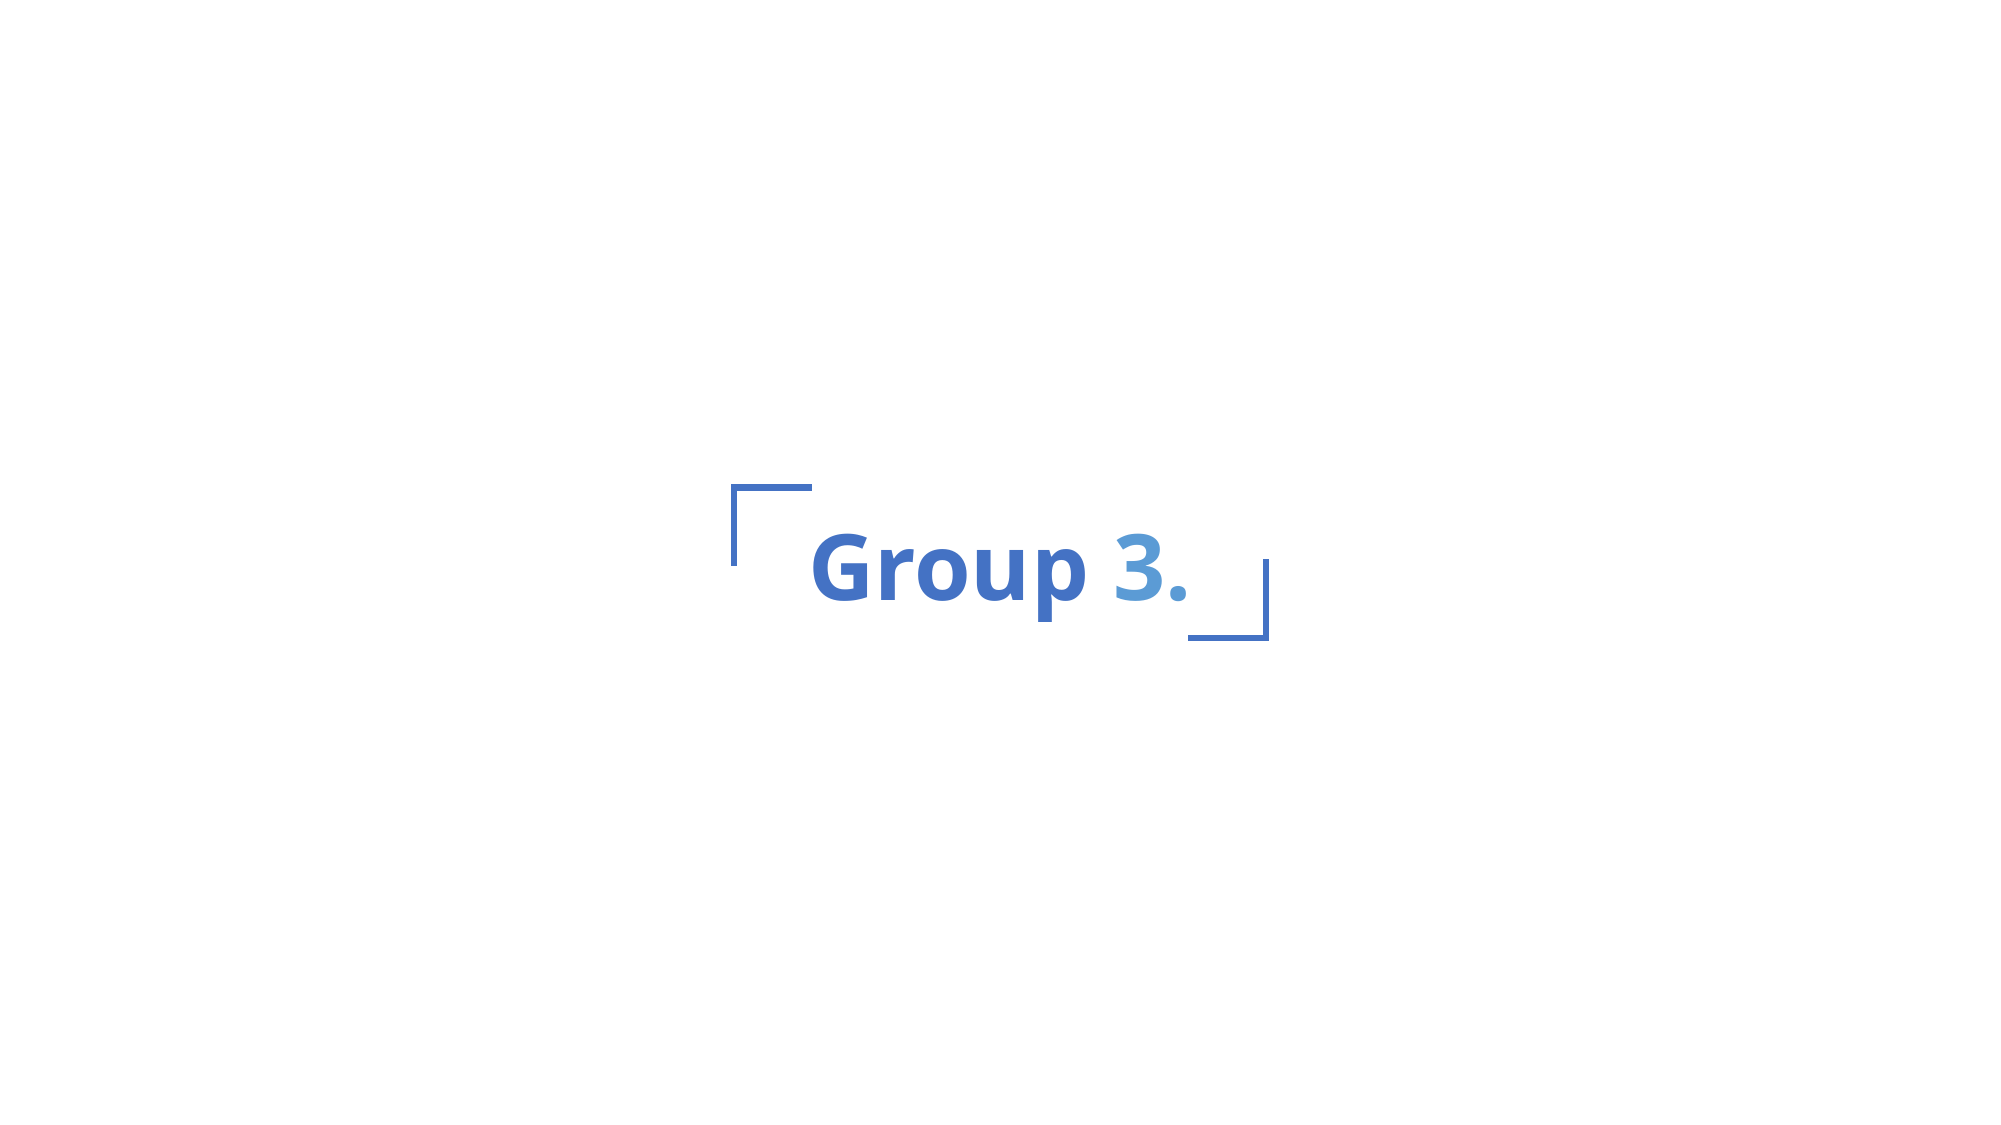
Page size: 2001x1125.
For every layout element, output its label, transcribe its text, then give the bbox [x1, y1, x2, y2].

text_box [733, 487, 810, 563]
text_box Group 3. [758, 501, 1242, 627]
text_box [1190, 562, 1267, 638]
